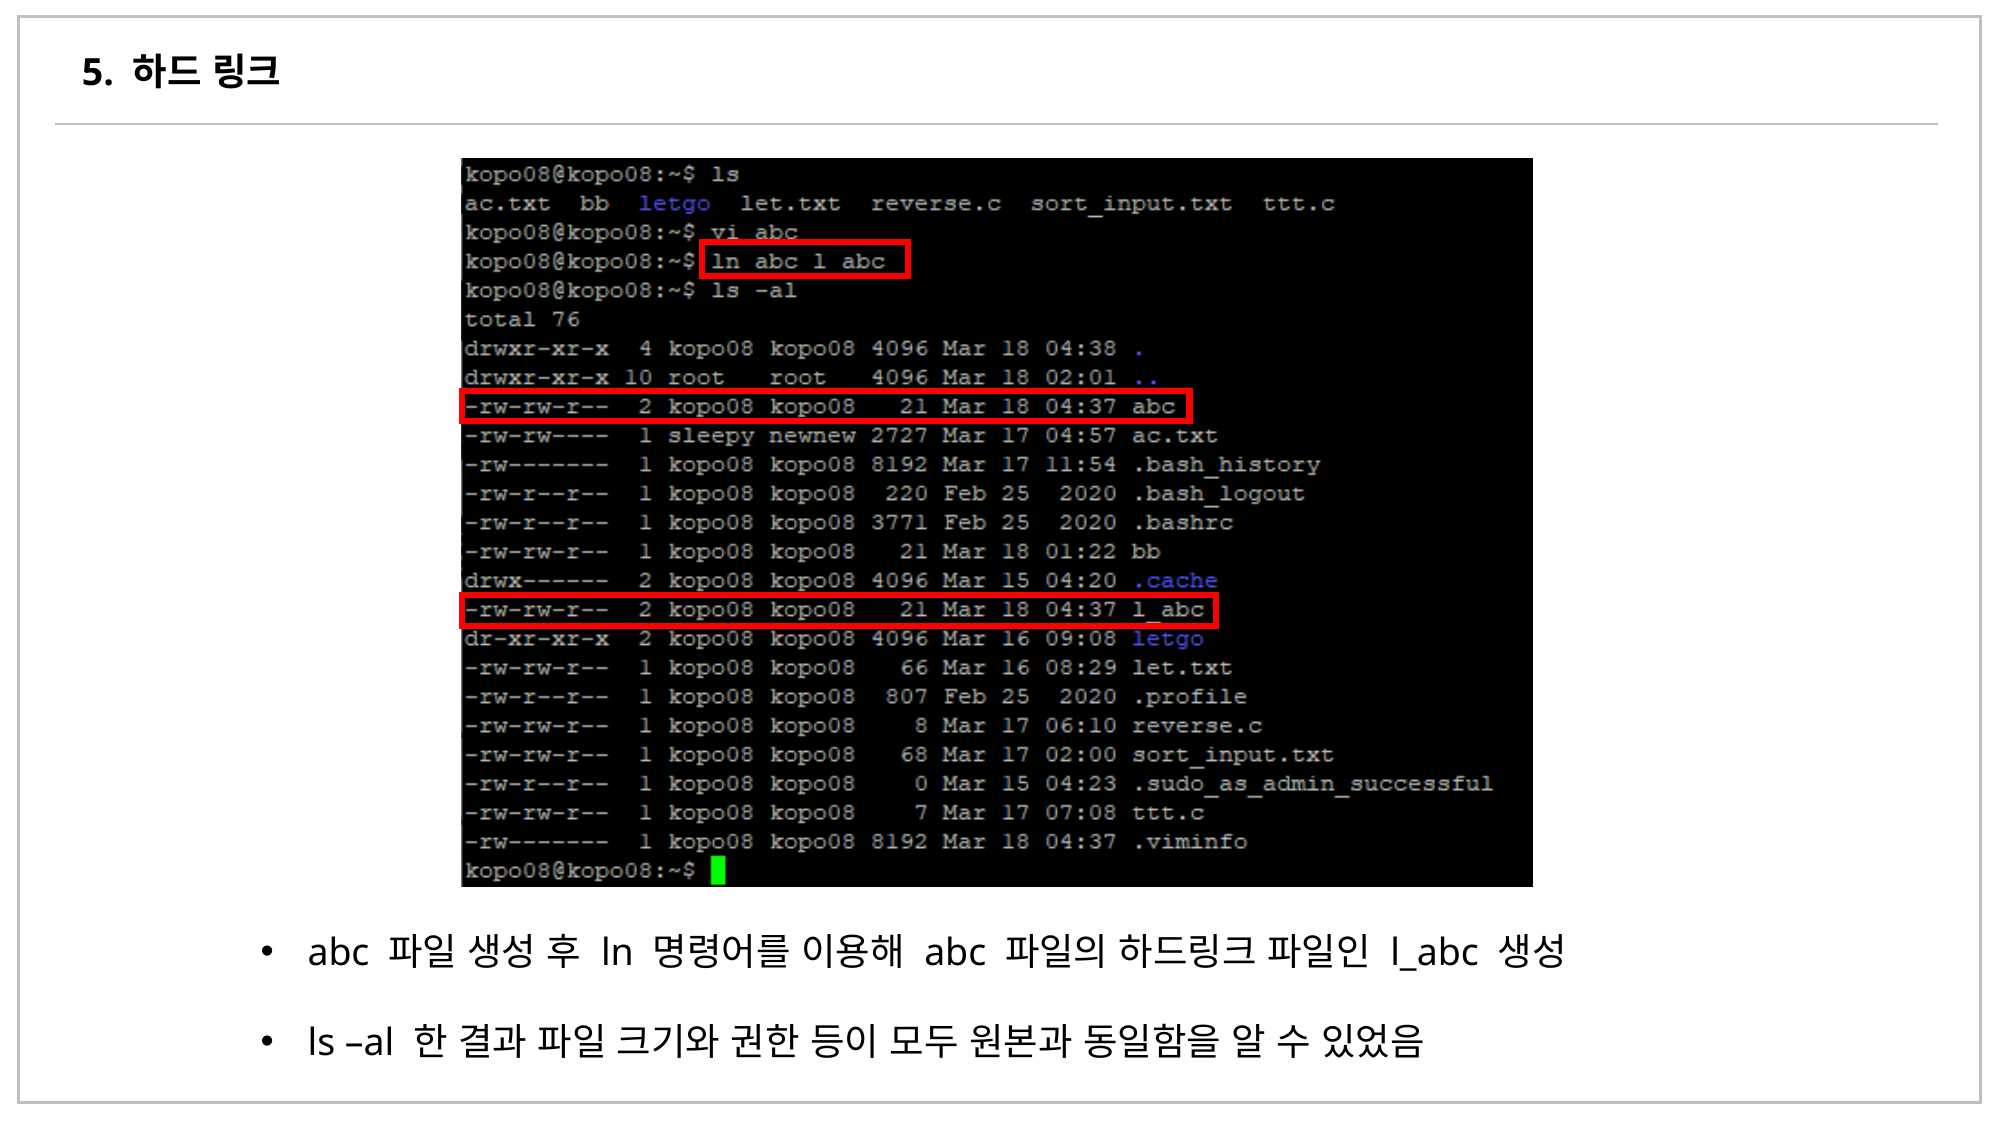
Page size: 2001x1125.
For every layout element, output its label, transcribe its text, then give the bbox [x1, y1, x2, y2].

text_box 5. 하드 링크 [67, 41, 297, 101]
picture [461, 158, 1533, 887]
text_box abc 파일 생성 후 ln 명령어를 이용해 abc 파일의 하드링크 파일인 l_abc 생성 ls –al 한 결과 파일 크기와 권한 등이 모두 원본과 동일함을 알 수 있었음 [245, 920, 1749, 1071]
